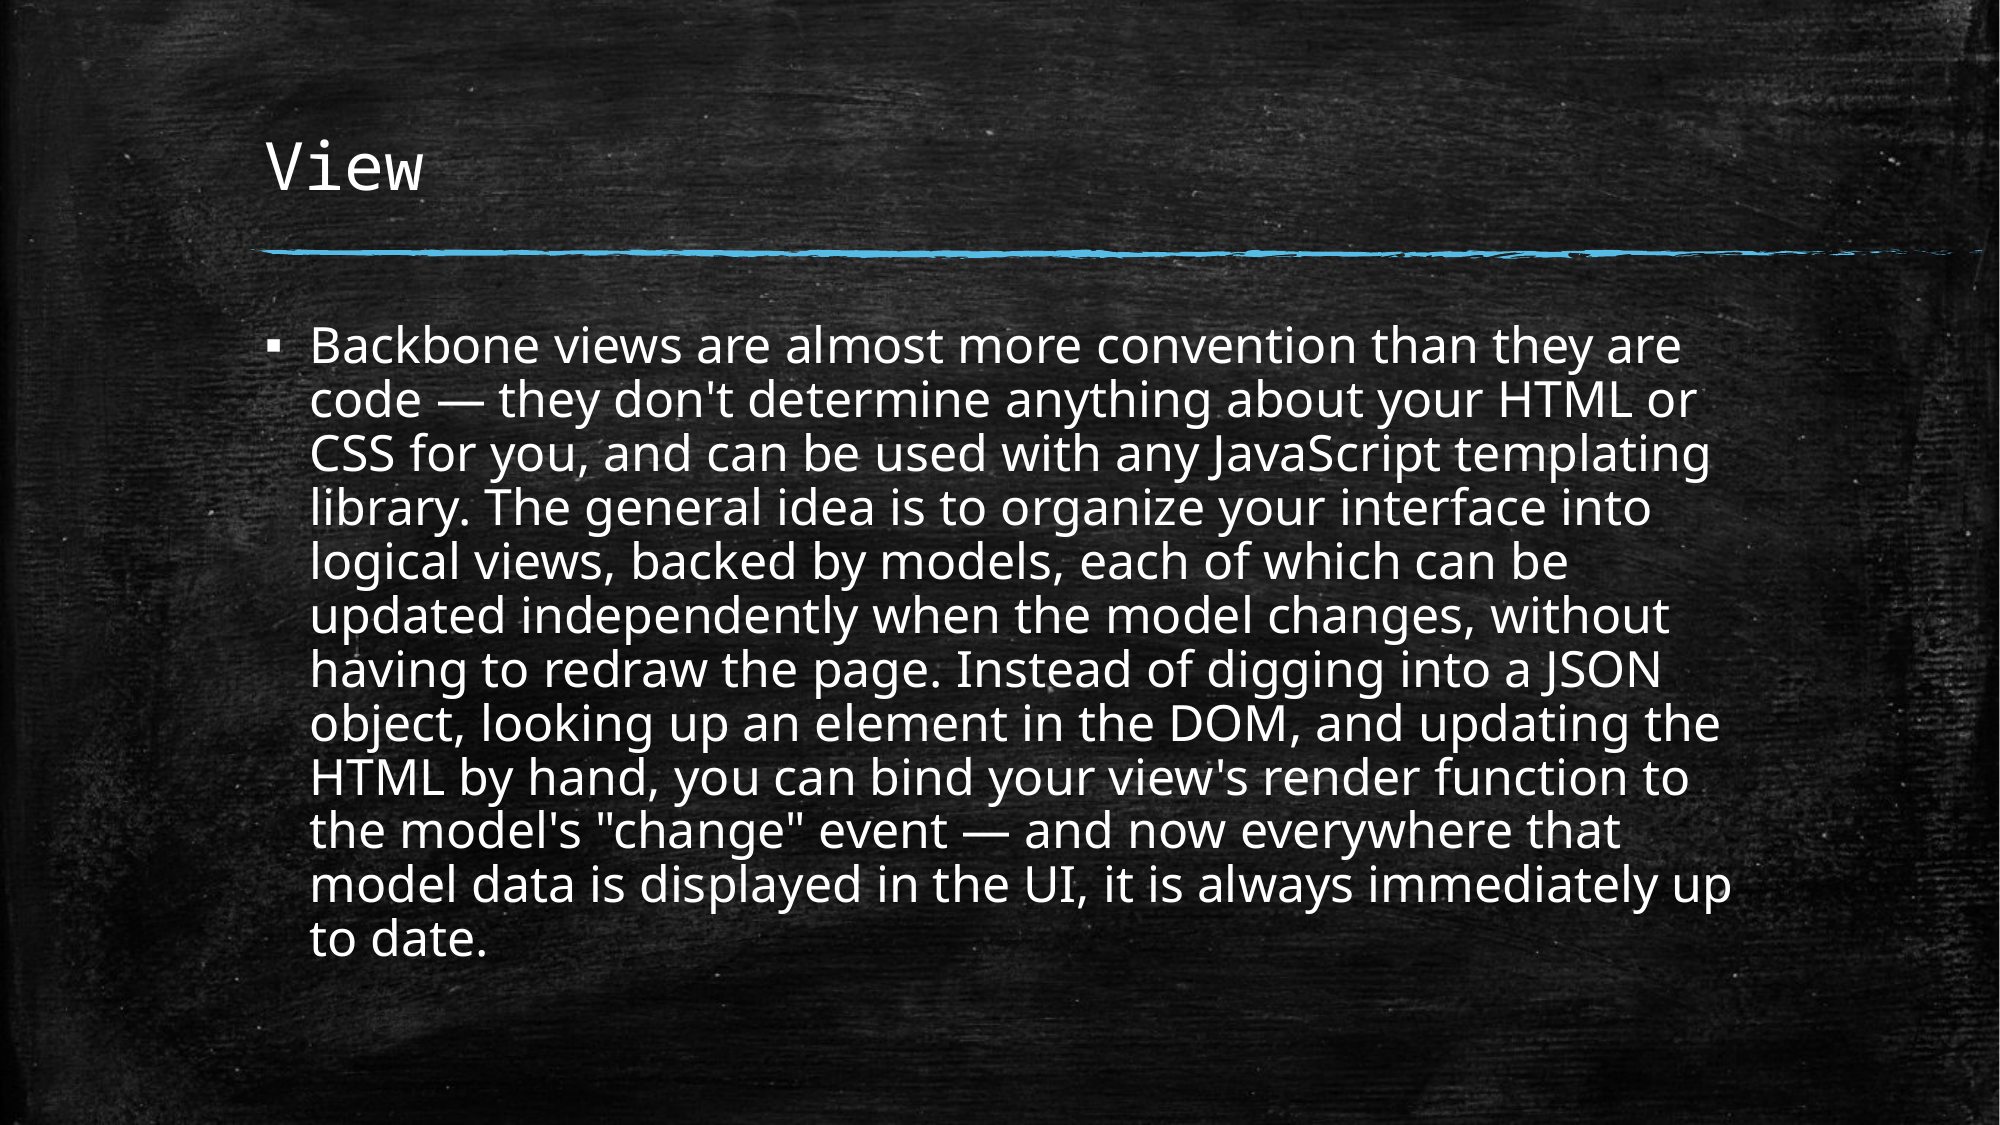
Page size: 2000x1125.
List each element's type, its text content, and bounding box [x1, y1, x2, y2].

list Backbone views are almost more convention than they are code — they don't determine anything about your HTML or CSS for you, and can be used with any JavaScript templating library. The general idea is to organize your interface into logical views, backed by models, each of which can be updated independently when the model changes, without having to redraw the page. Instead of digging into a JSON object, looking up an element in the DOM, and updating the HTML by hand, you can bind your view's render function to the model's "change" event — and now everywhere that model data is displayed in the UI, it is always immediately up to date. [249, 312, 1750, 1013]
title View [249, 45, 1750, 213]
